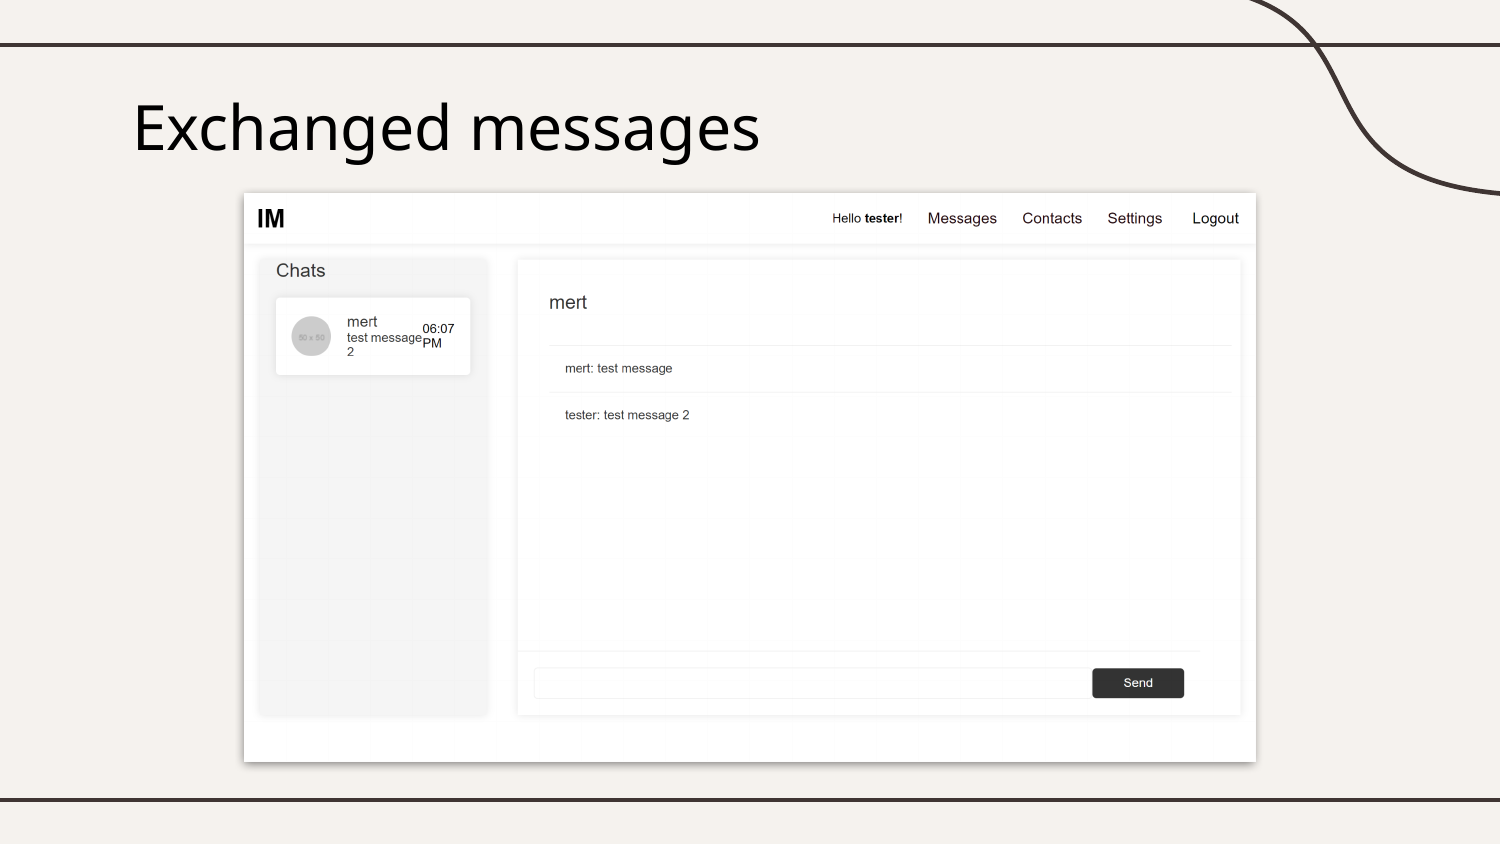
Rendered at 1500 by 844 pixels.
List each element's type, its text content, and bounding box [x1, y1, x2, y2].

title Exchanged messages [116, 72, 890, 167]
picture [244, 193, 1256, 762]
